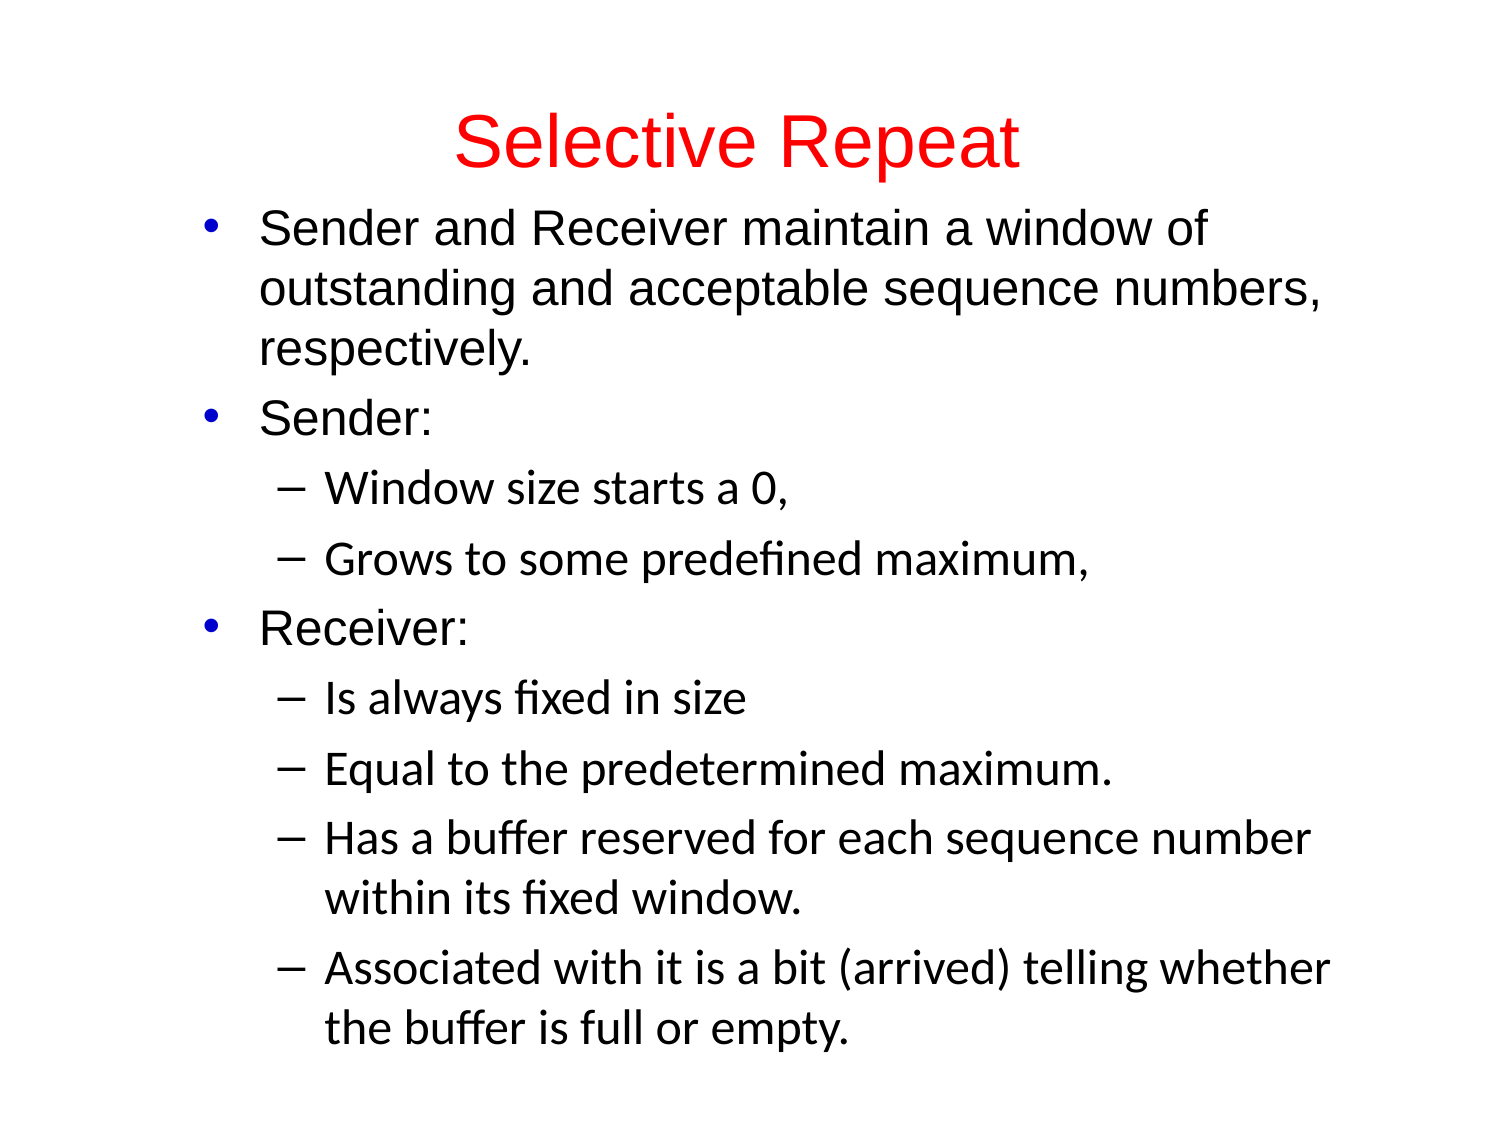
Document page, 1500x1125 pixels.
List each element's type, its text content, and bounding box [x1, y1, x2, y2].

list Sender and Receiver maintain a window of outstanding and acceptable sequence numbers, respectively. Sender: Window size starts a 0, Grows to some predefined maximum, Receiver: Is always fixed in size Equal to the predetermined maximum. Has a buffer reserved for each sequence number within its fixed window. Associated with it is a bit (arrived) telling whether the buffer is full or empty. [187, 187, 1425, 893]
title Selective Repeat [62, 50, 1413, 225]
